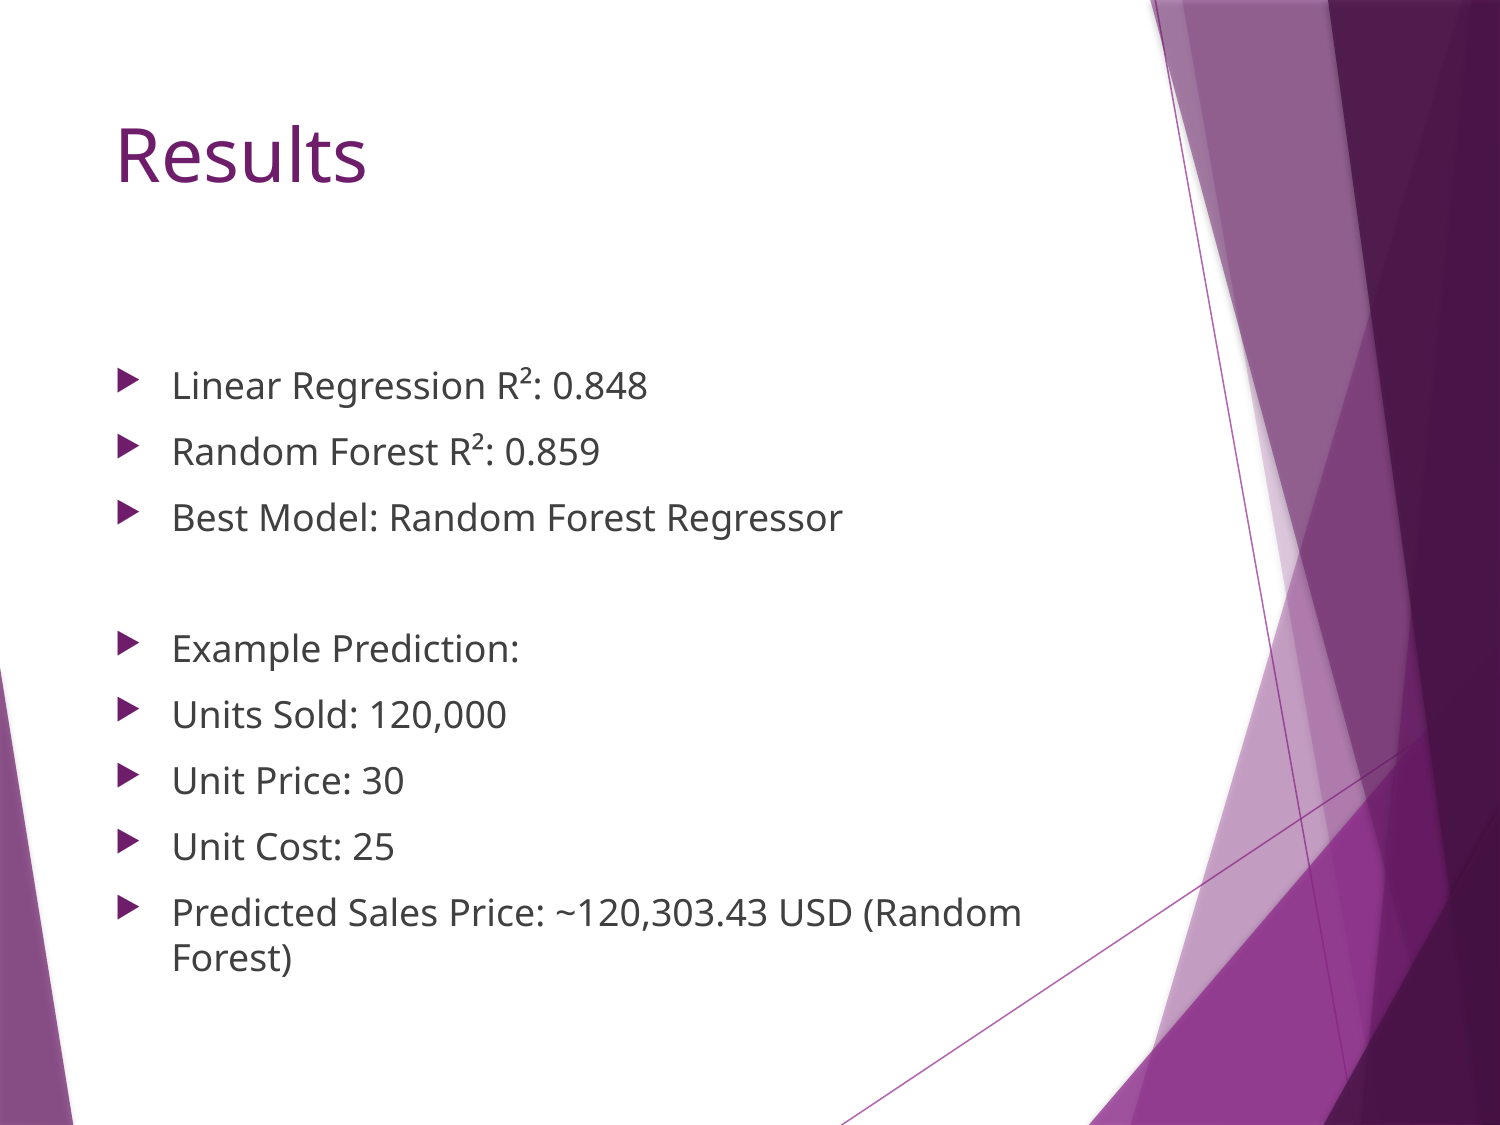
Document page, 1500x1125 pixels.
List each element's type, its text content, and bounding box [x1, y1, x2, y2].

list Linear Regression R²: 0.848 Random Forest R²: 0.859 Best Model: Random Forest Regressor Example Prediction: Units Sold: 120,000 Unit Price: 30 Unit Cost: 25 Predicted Sales Price: ~120,303.43 USD (Random Forest) [99, 354, 1142, 992]
title Results [99, 99, 1142, 317]
